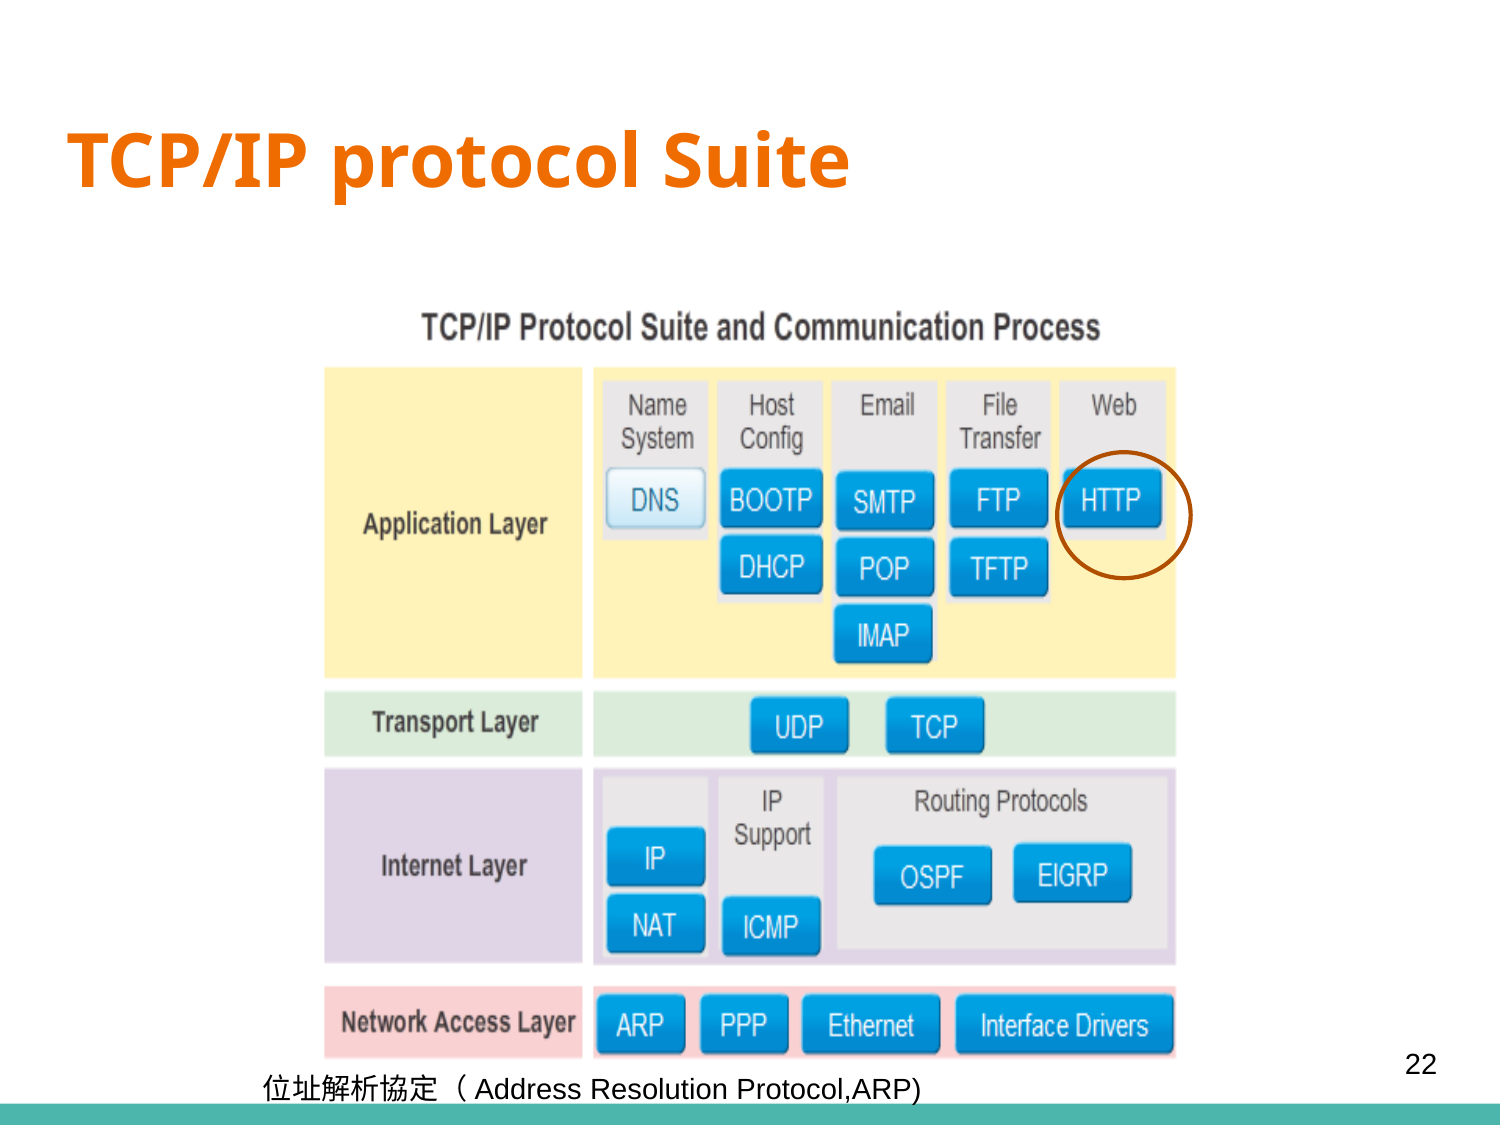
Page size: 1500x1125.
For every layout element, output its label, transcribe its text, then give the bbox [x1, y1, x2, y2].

text_box 位址解析協定（Address Resolution Protocol,ARP) [248, 1062, 938, 1113]
slide_number 22 [1389, 1019, 1480, 1106]
title TCP/IP protocol Suite [51, 97, 1449, 252]
picture [309, 301, 1191, 1069]
